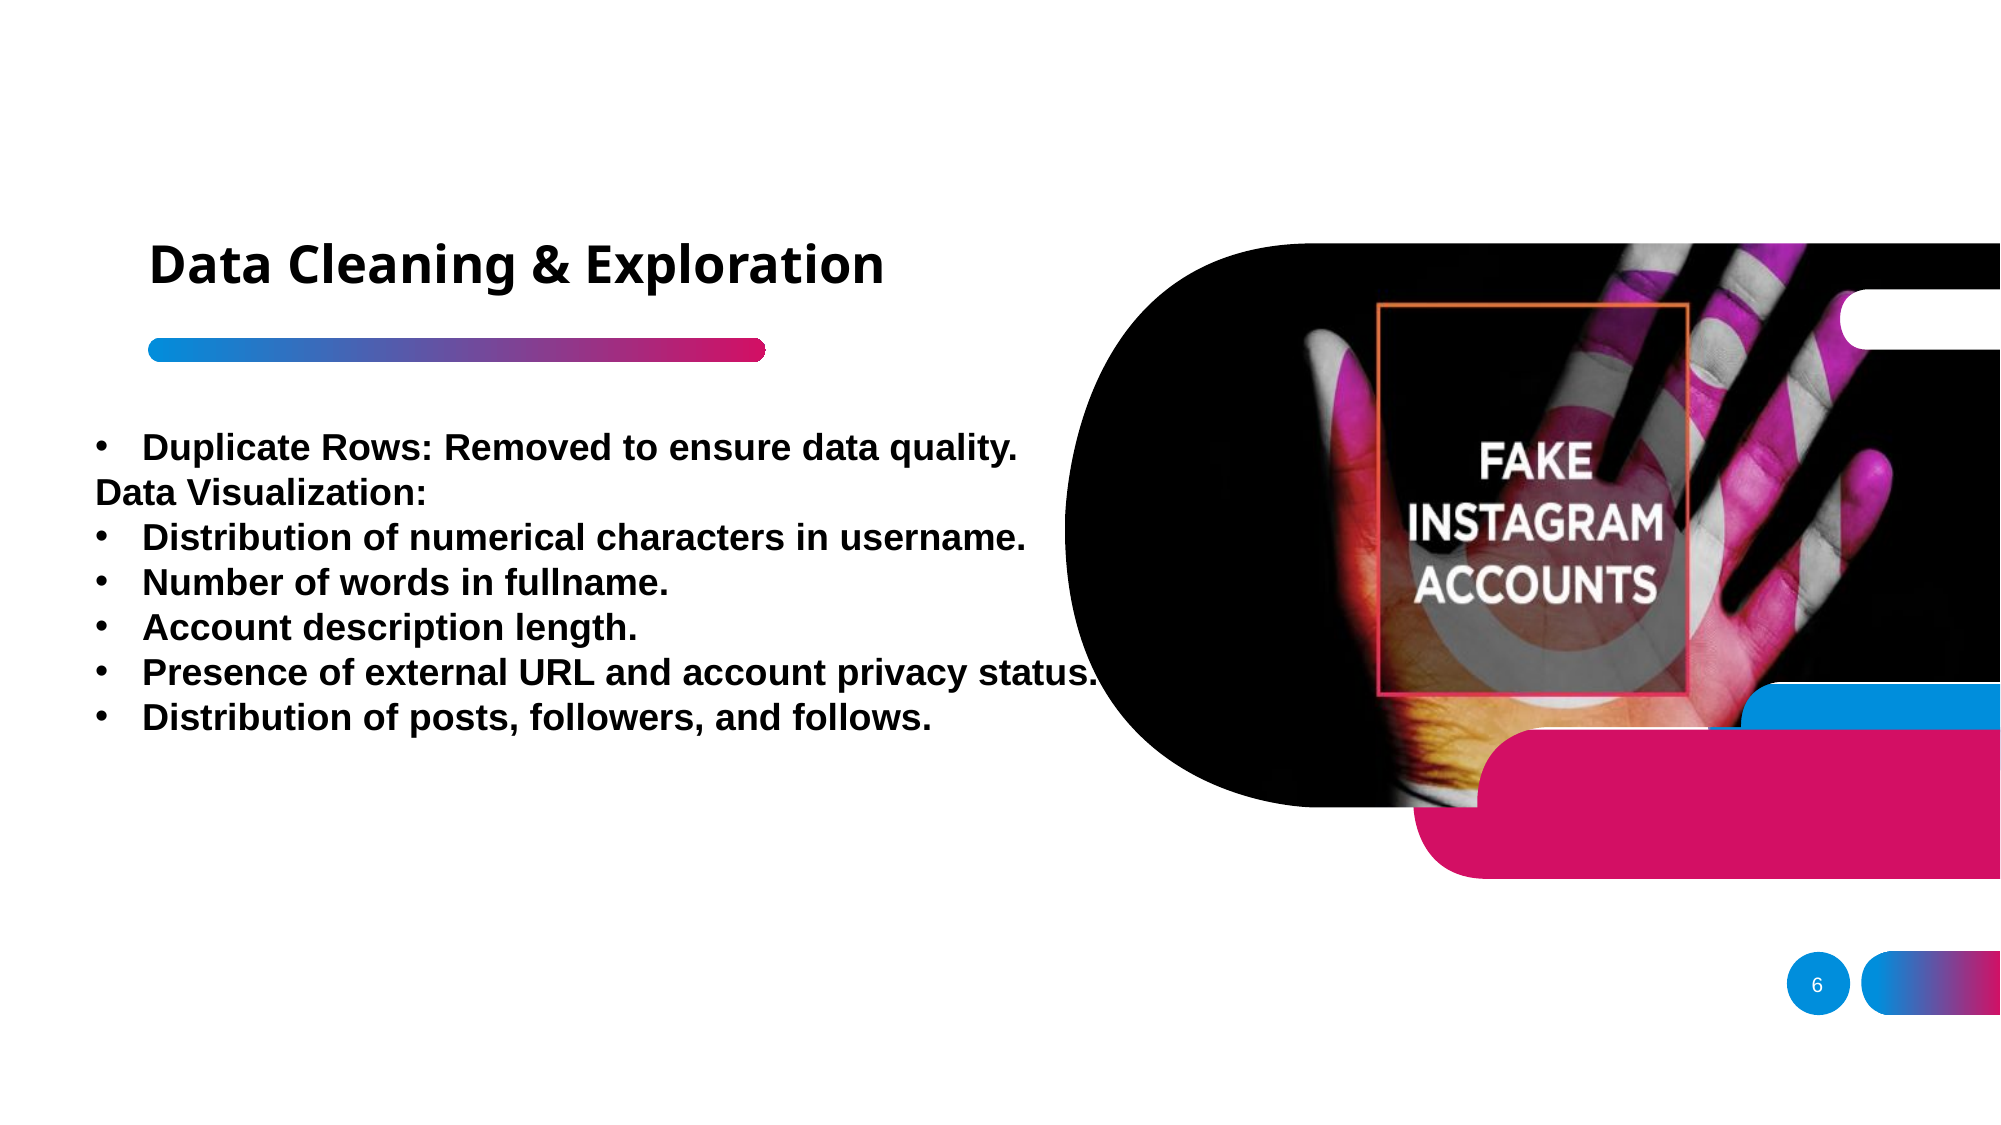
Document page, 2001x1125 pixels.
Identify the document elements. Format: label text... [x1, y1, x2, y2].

picture [1064, 243, 2001, 808]
text_box Duplicate Rows: Removed to ensure data quality. Data Visualization: Distribution of numerical characters in username. Number of words in fullname. Account description length. Presence of external URL and account privacy status. Distribution of posts, followers, and follows. [80, 370, 1064, 791]
slide_number 6 [1772, 954, 1863, 1015]
title Data Cleaning & Exploration [133, 202, 911, 331]
